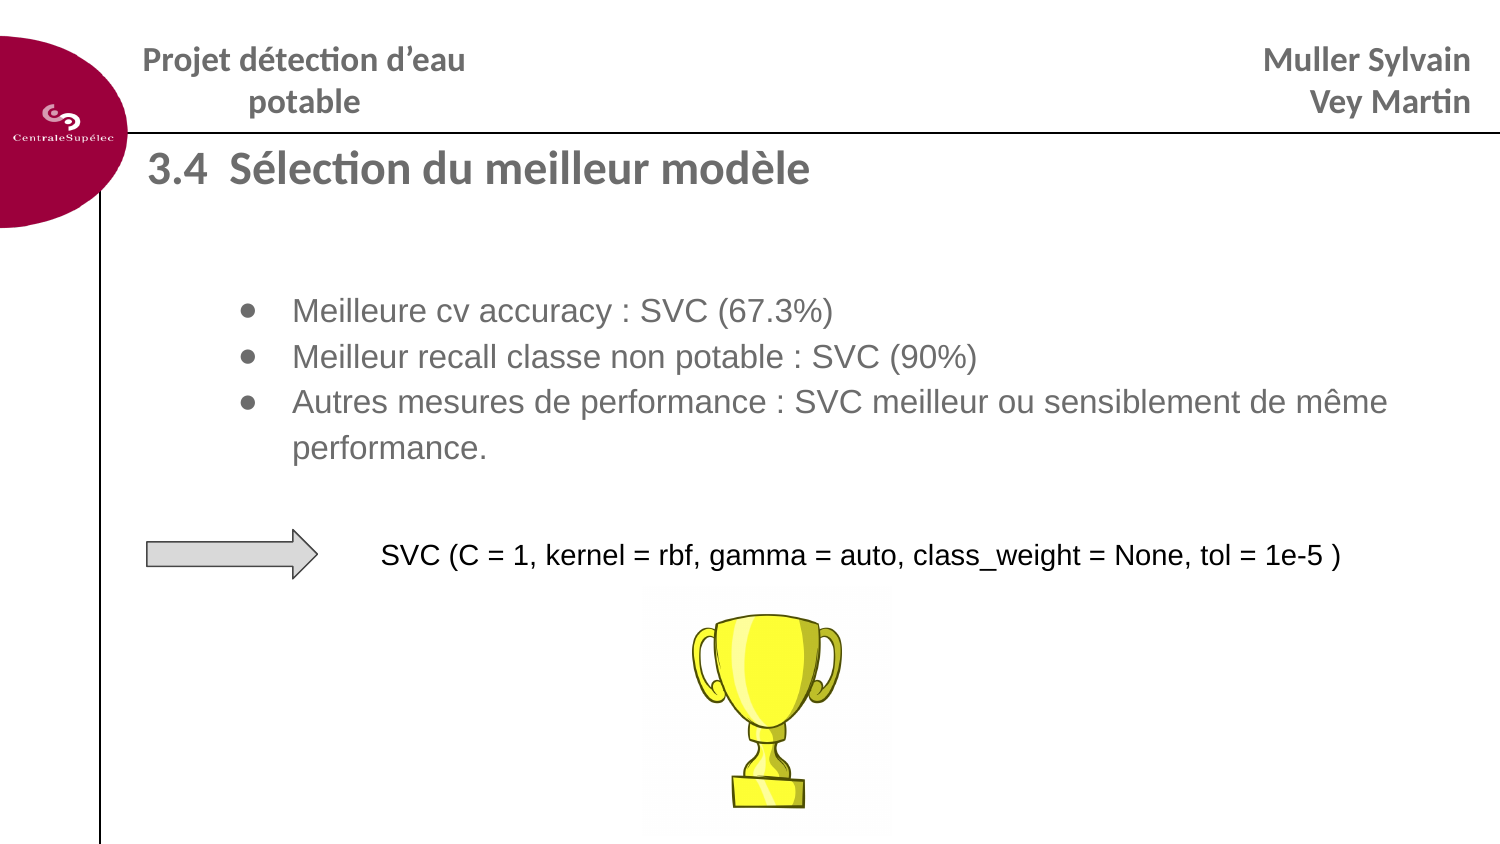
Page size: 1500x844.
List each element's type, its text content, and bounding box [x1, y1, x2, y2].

text_box [146, 529, 318, 579]
title Muller Sylvain Vey Martin [1127, 36, 1472, 164]
picture [642, 586, 892, 836]
title Projet détection d’eau potable [132, 36, 477, 164]
picture [0, 0, 148, 244]
list Meilleure cv accuracy : SVC (67.3%) Meilleur recall classe non potable : SVC (90%) Autres mesures de performance : SVC meilleur ou sensiblement de même performance. [217, 282, 1472, 411]
title 3.4 Sélection du meilleur modèle [146, 148, 1472, 283]
text_box SVC (C = 1, kernel = rbf, gamma = auto, class_weight = None, tol = 1e-5 ) [365, 521, 1379, 587]
